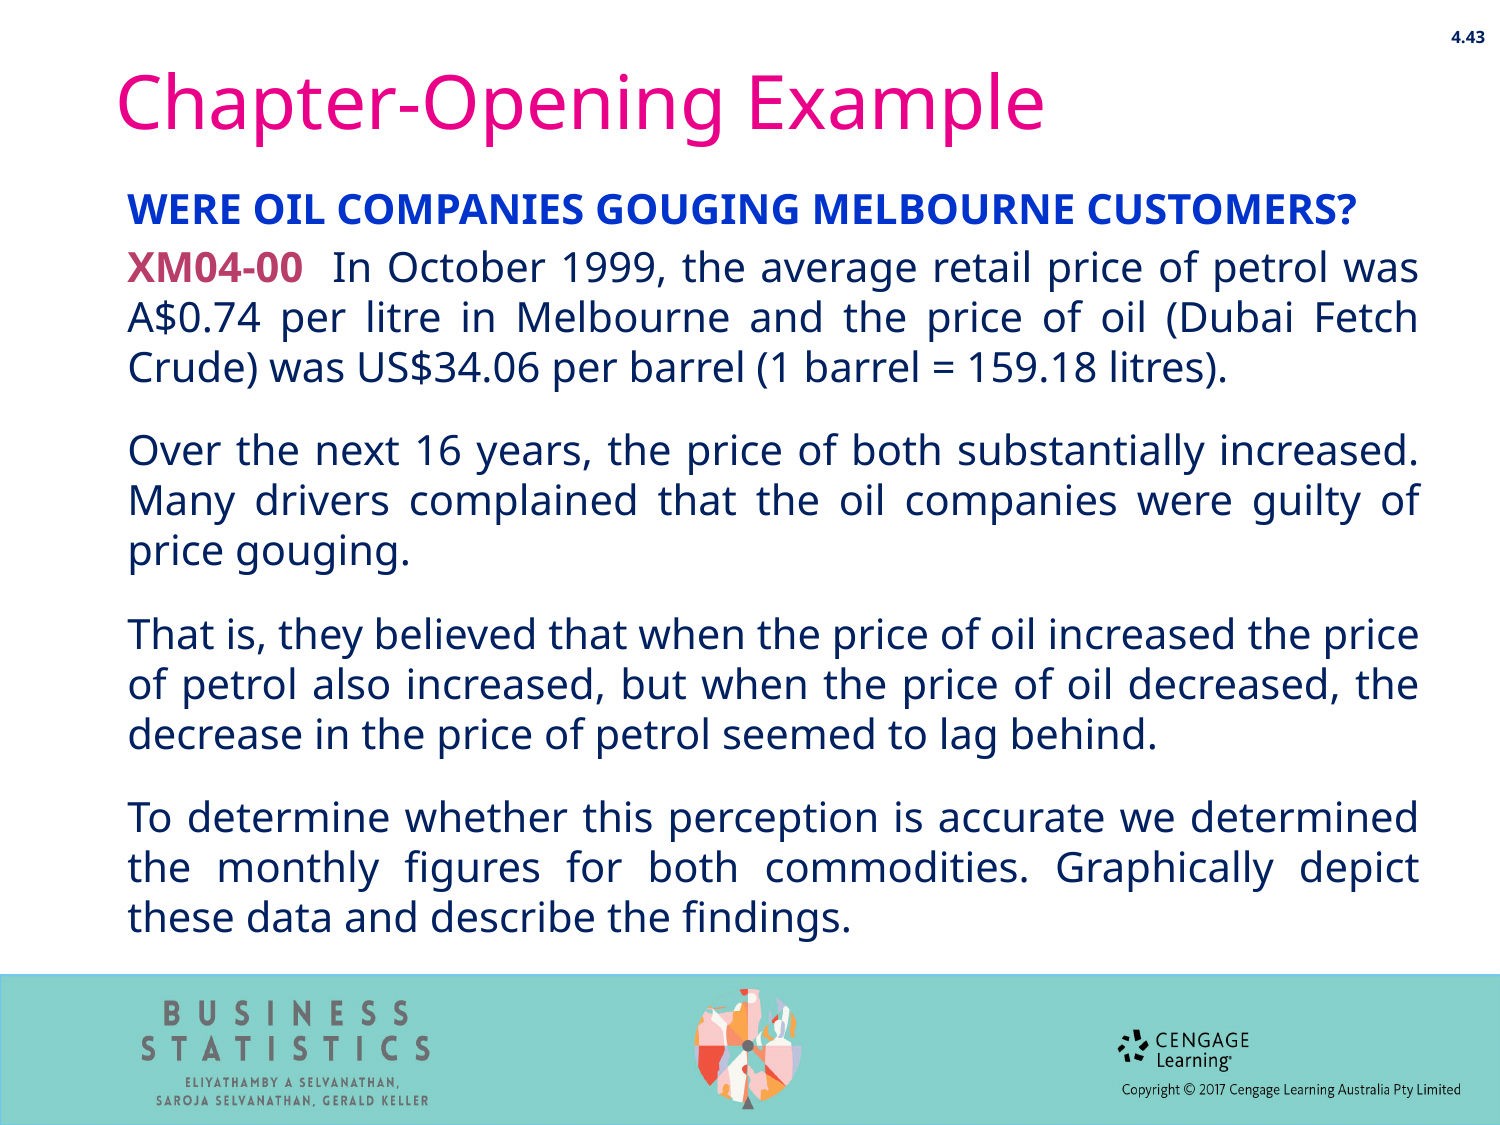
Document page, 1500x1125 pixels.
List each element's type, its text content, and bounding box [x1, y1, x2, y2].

list WERE OIL COMPANIES GOUGING MELBOURNE CUSTOMERS? XM04-00 In October 1999, the average retail price of petrol was A$0.74 per litre in Melbourne and the price of oil (Dubai Fetch Crude) was US$34.06 per barrel (1 barrel = 159.18 litres). Over the next 16 years, the price of both substantially increased. Many drivers complained that the oil companies were guilty of price gouging. That is, they believed that when the price of oil increased the price of petrol also increased, but when the price of oil decreased, the decrease in the price of petrol seemed to lag behind. To determine whether this perception is accurate we determined the monthly figures for both commodities. Graphically depict these data and describe the findings. [112, 174, 1436, 1061]
picture [0, 0, 1500, 1125]
text_box 4.43 [1387, 0, 1500, 60]
title Chapter-Opening Example [100, 36, 1376, 163]
